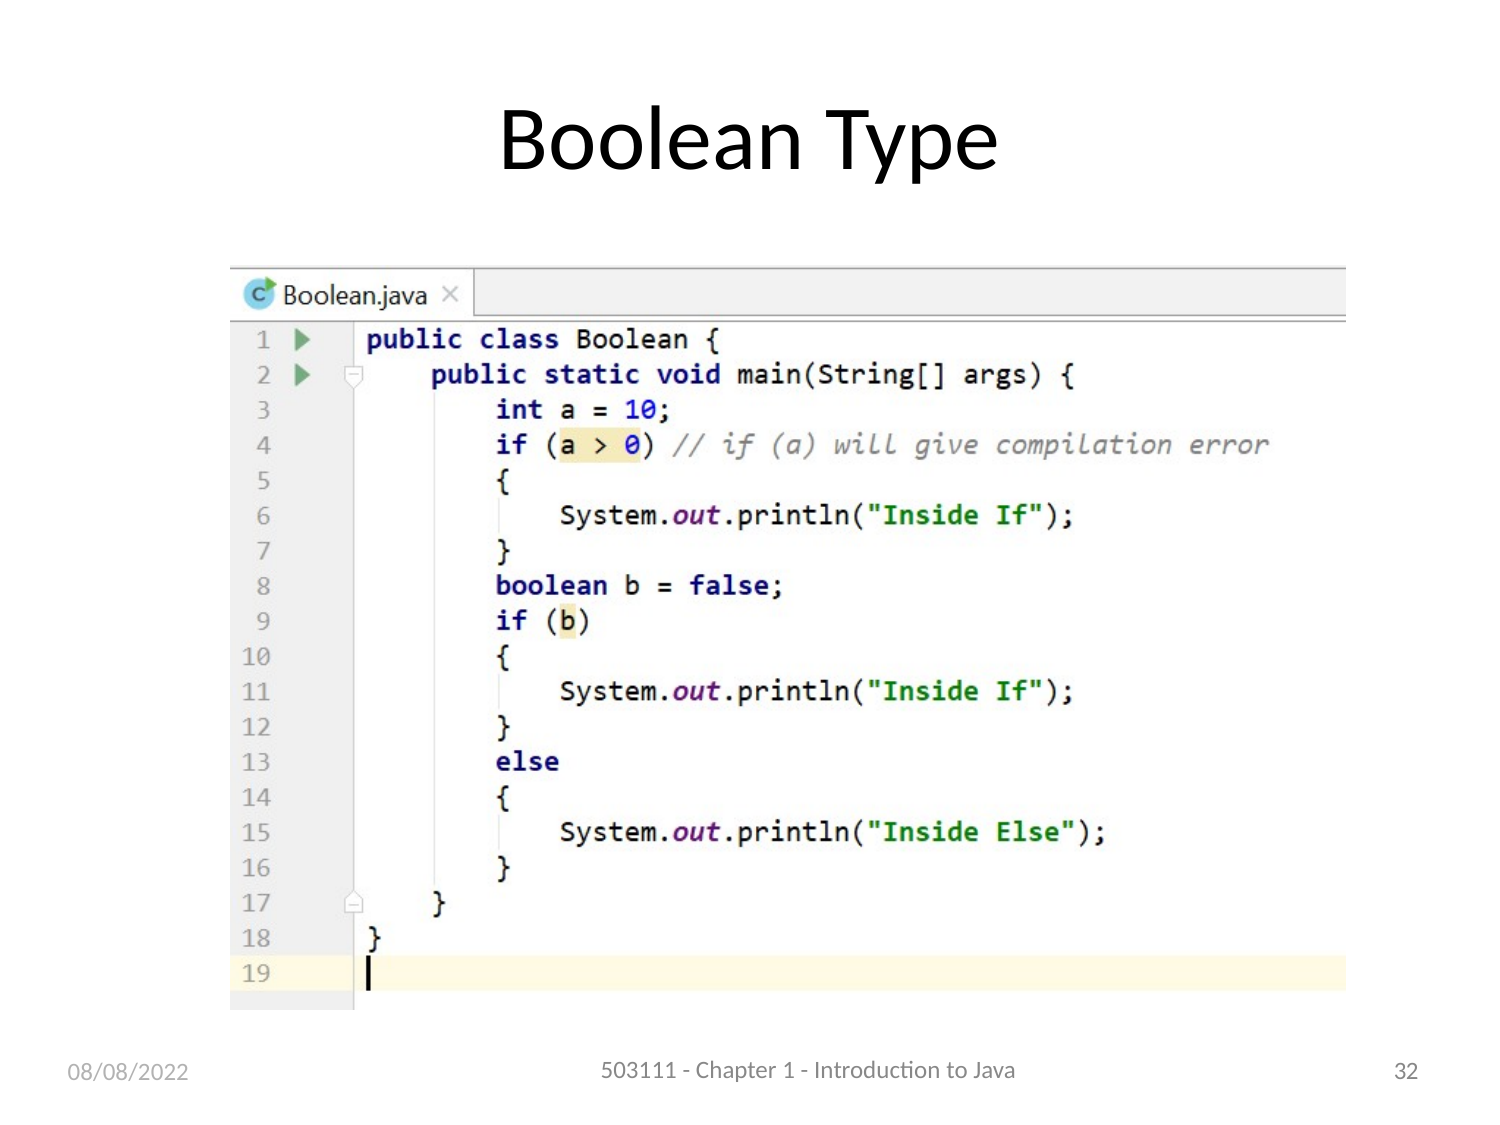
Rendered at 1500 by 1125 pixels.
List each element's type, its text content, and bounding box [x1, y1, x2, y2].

footer 503111 - Chapter 1 - Introduction to Java [528, 1057, 1088, 1125]
picture [230, 265, 1346, 1010]
slide_number 32 [1387, 1058, 1428, 1088]
title Boolean Type [496, 75, 1004, 263]
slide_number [67, 1055, 413, 1086]
